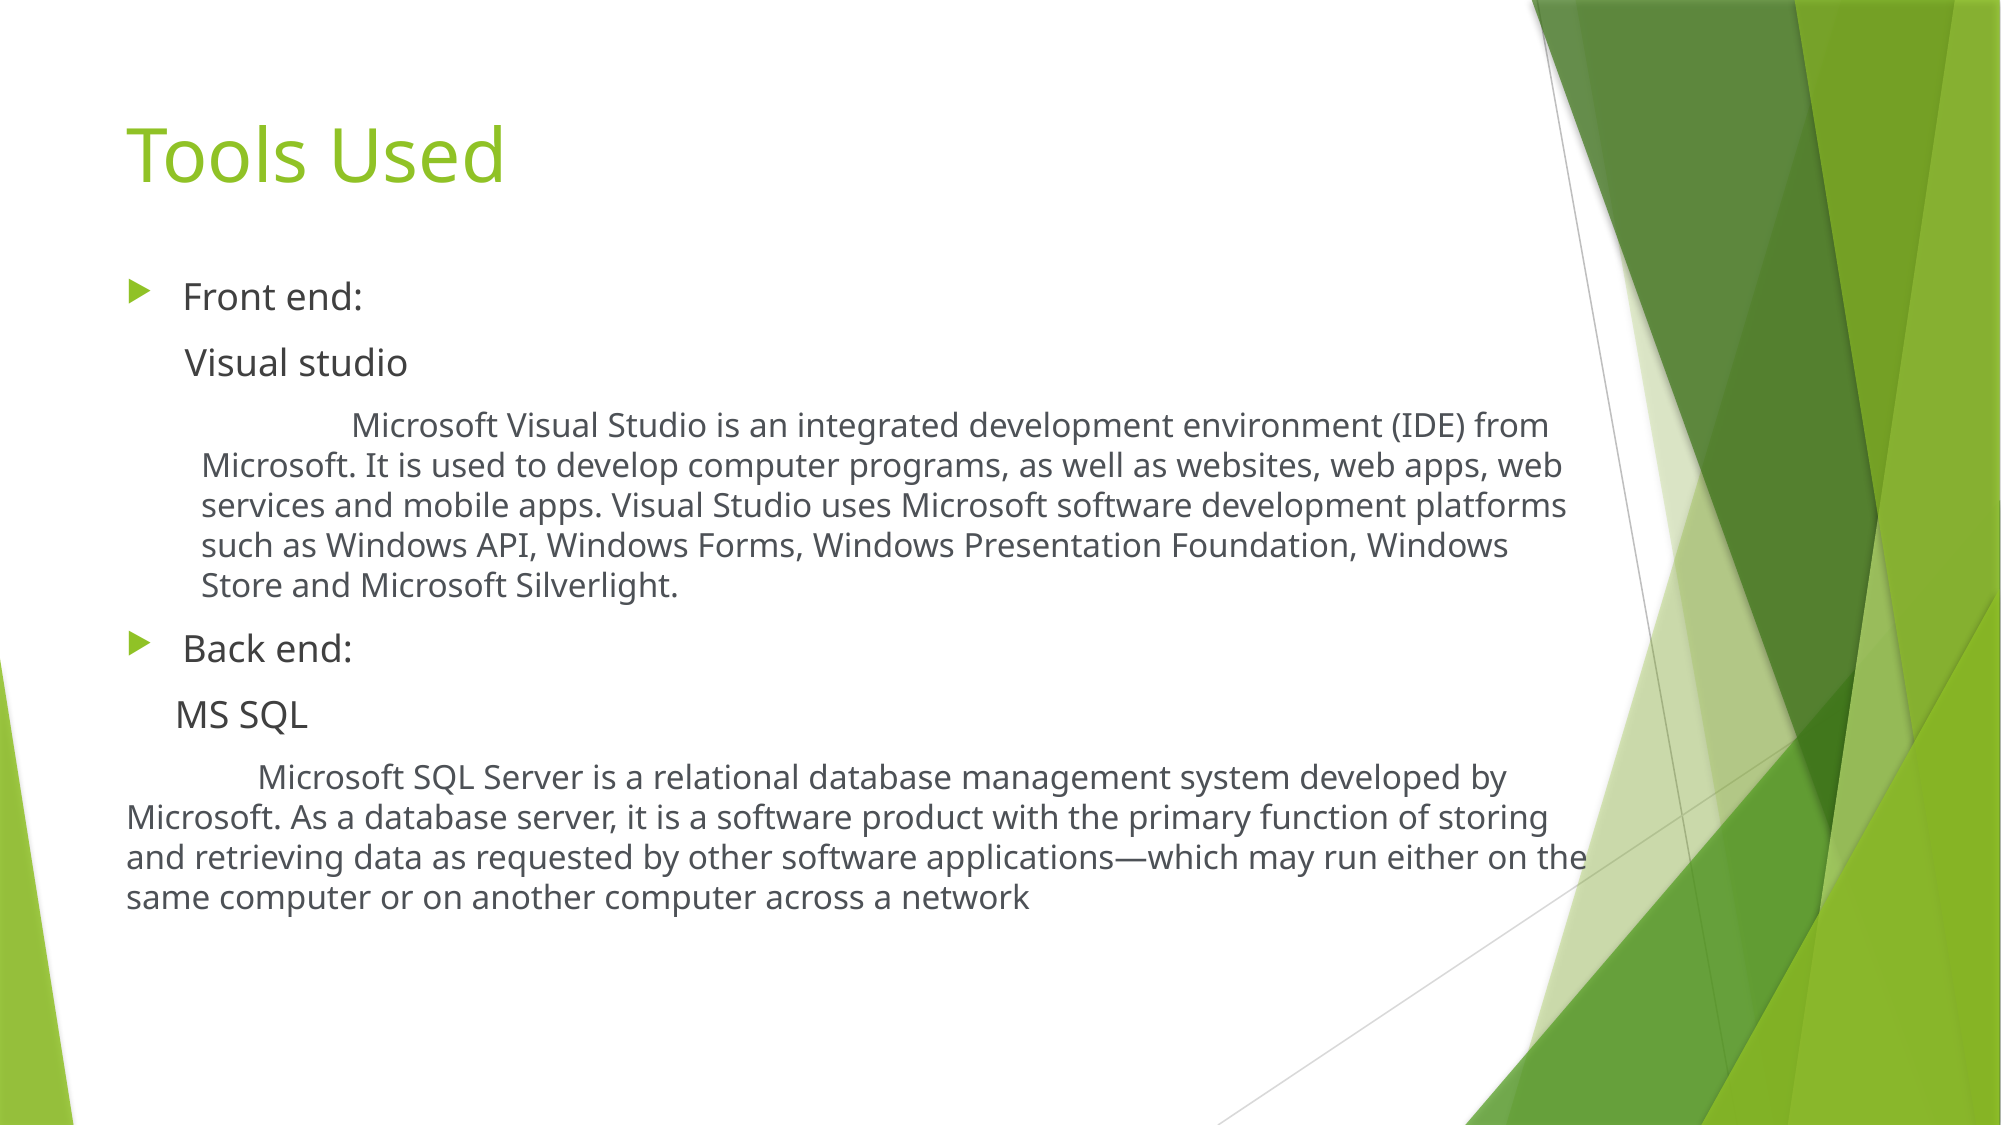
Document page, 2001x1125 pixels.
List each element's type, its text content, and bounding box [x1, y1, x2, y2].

list Front end: Visual studio Microsoft Visual Studio is an integrated development environment (IDE) from Microsoft. It is used to develop computer programs, as well as websites, web apps, web services and mobile apps. Visual Studio uses Microsoft software development platforms such as Windows API, Windows Forms, Windows Presentation Foundation, Windows Store and Microsoft Silverlight. Back end: MS SQL Microsoft SQL Server is a relational database management system developed by Microsoft. As a database server, it is a software product with the primary function of storing and retrieving data as requested by other software applications—which may run either on the same computer or on another computer across a network [111, 265, 1617, 992]
title Tools Used [111, 99, 1522, 240]
